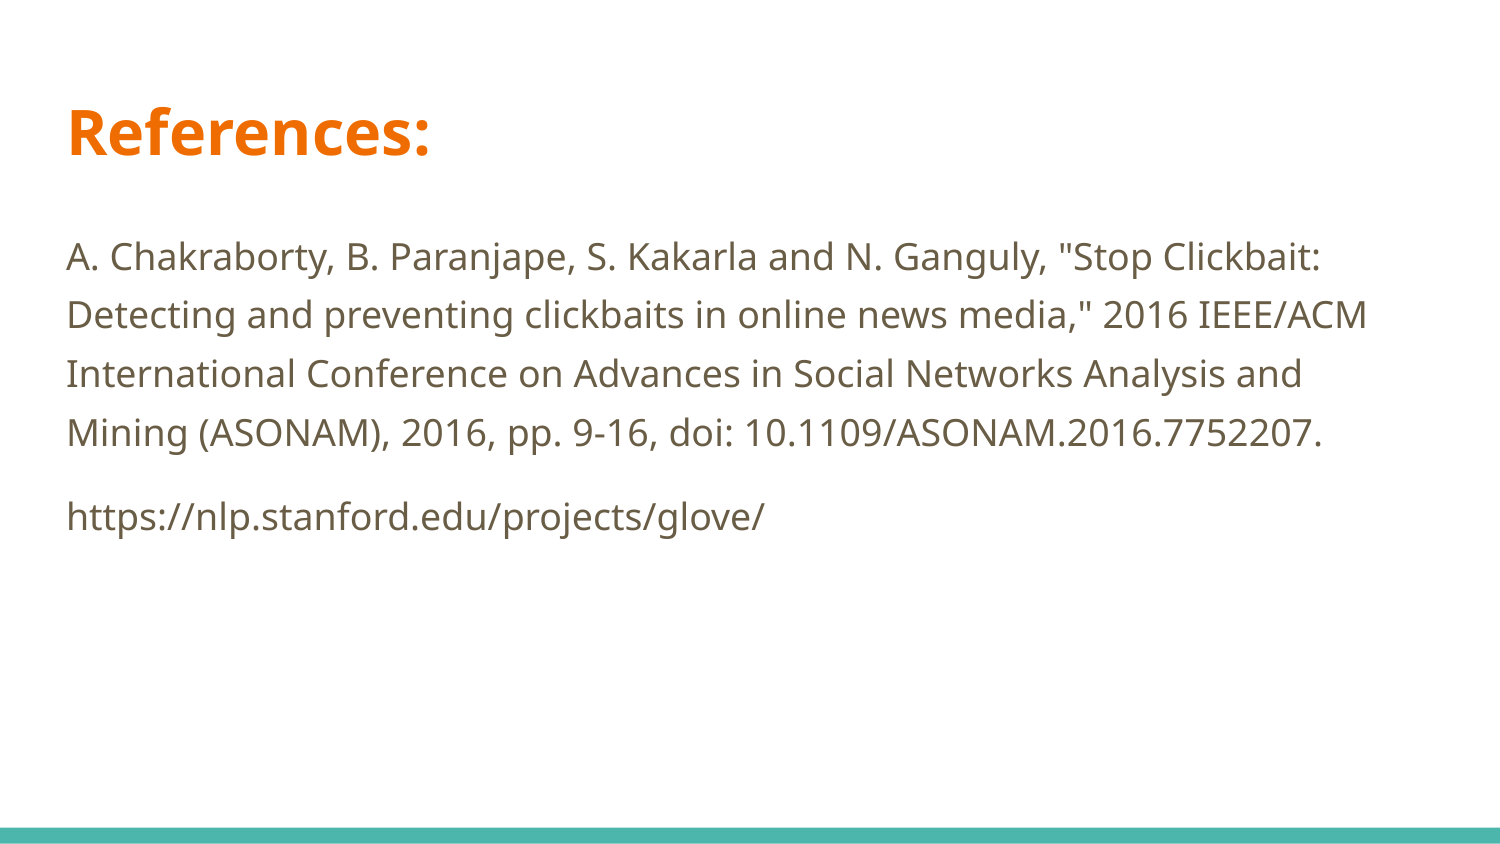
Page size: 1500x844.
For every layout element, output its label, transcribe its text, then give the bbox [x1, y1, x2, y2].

title References: [51, 72, 1449, 189]
list A. Chakraborty, B. Paranjape, S. Kakarla and N. Ganguly, "Stop Clickbait: Detecting and preventing clickbaits in online news media," 2016 IEEE/ACM International Conference on Advances in Social Networks Analysis and Mining (ASONAM), 2016, pp. 9-16, doi: 10.1109/ASONAM.2016.7752207. https://nlp.stanford.edu/projects/glove/ [51, 207, 1449, 750]
